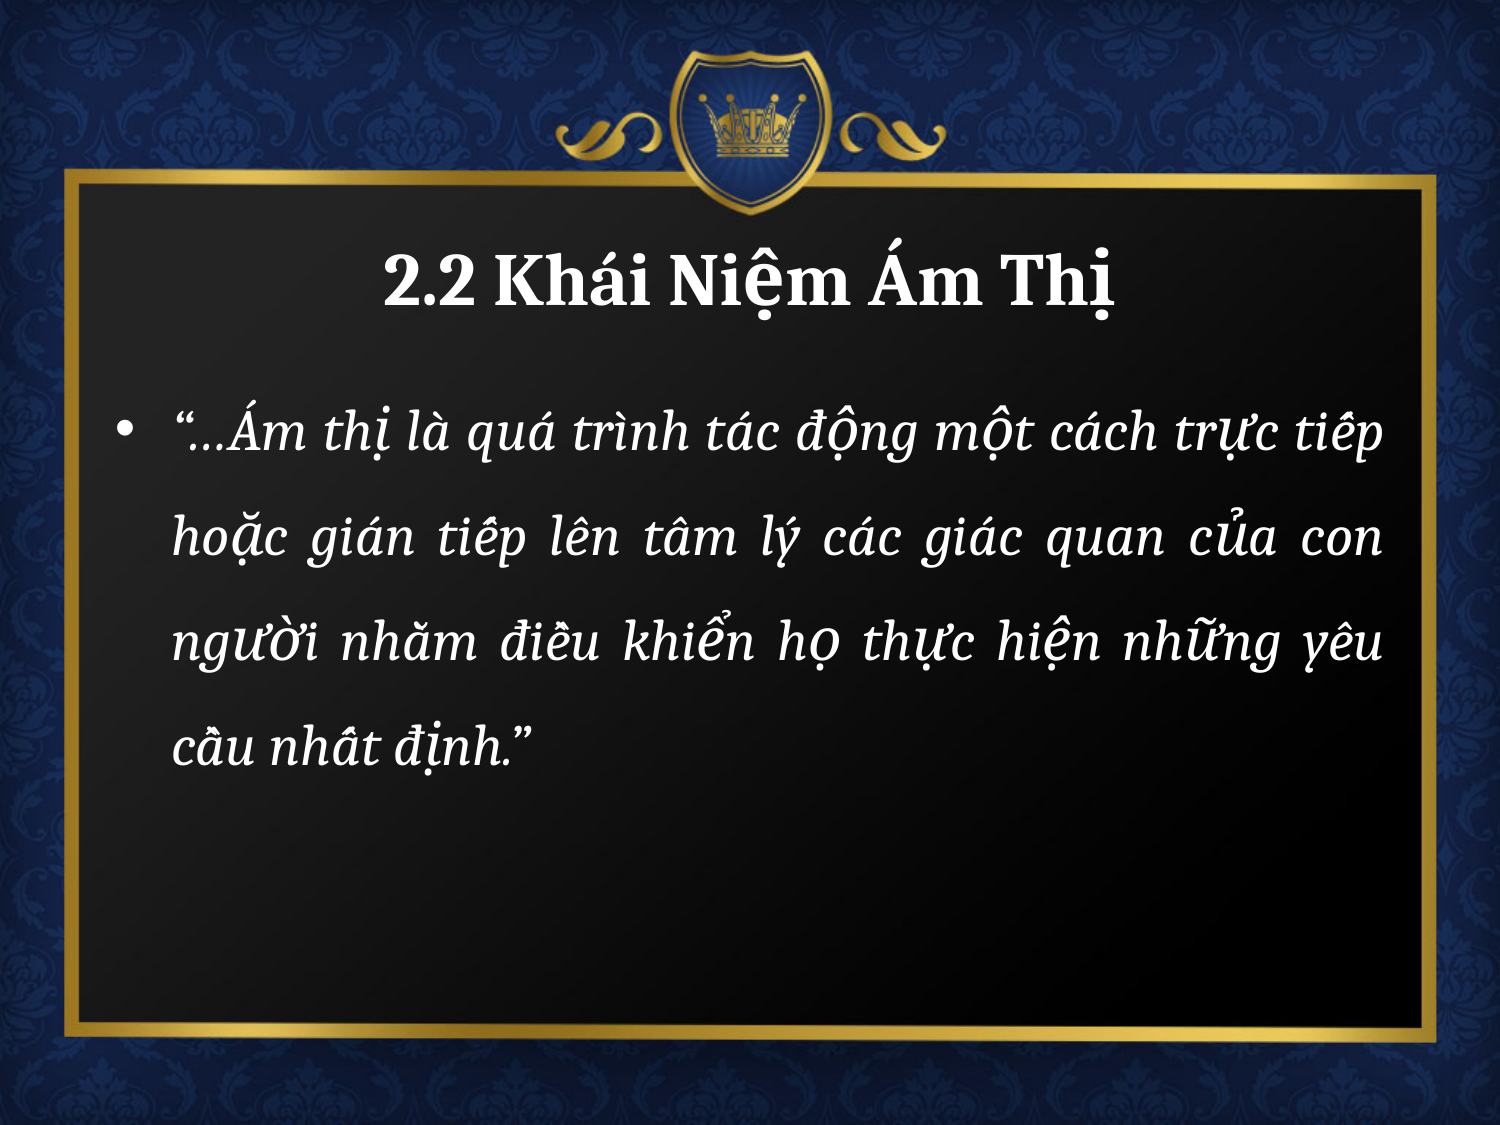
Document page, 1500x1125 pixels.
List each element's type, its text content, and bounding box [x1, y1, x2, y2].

picture [0, 0, 1500, 1125]
list “…Ám thị là quá trình tác động một cách trực tiếp hoặc gián tiếp lên tâm lý các giác quan của con người nhằm điều khiển họ thực hiện những yêu cầu nhất định.” [99, 349, 1401, 1006]
title 2.2 Khái Niệm Ám Thị [99, 212, 1400, 338]
